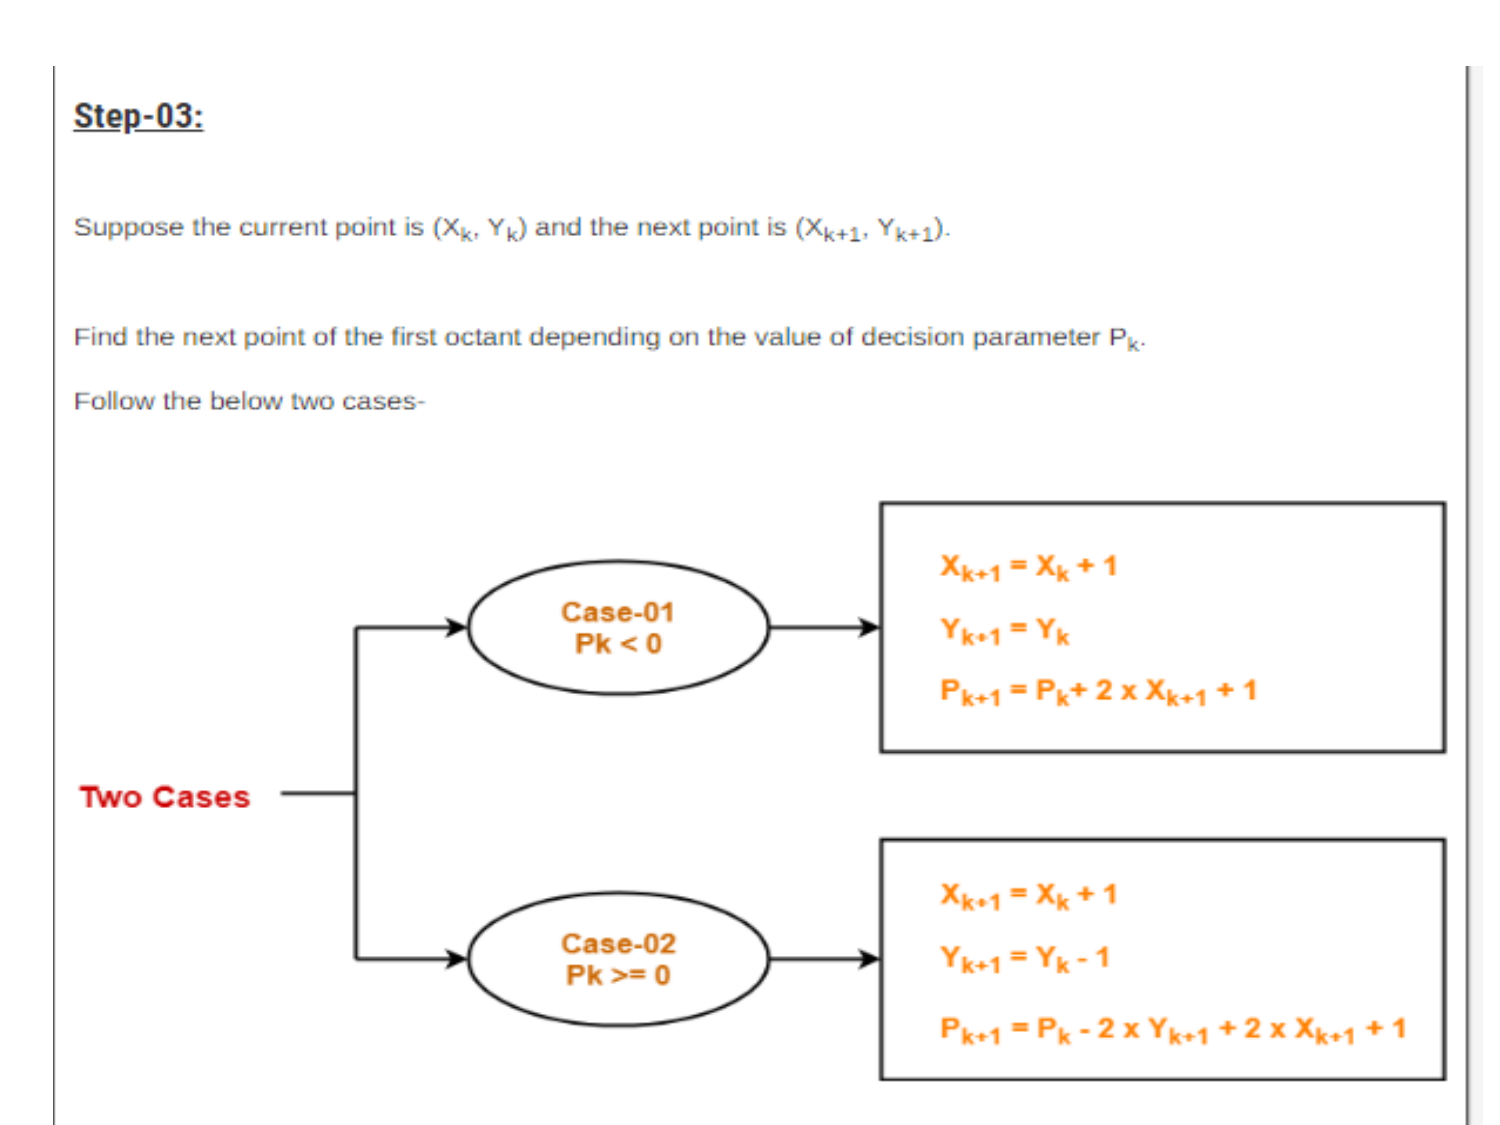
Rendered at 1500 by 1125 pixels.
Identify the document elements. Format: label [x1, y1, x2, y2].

list [52, 66, 1483, 1125]
